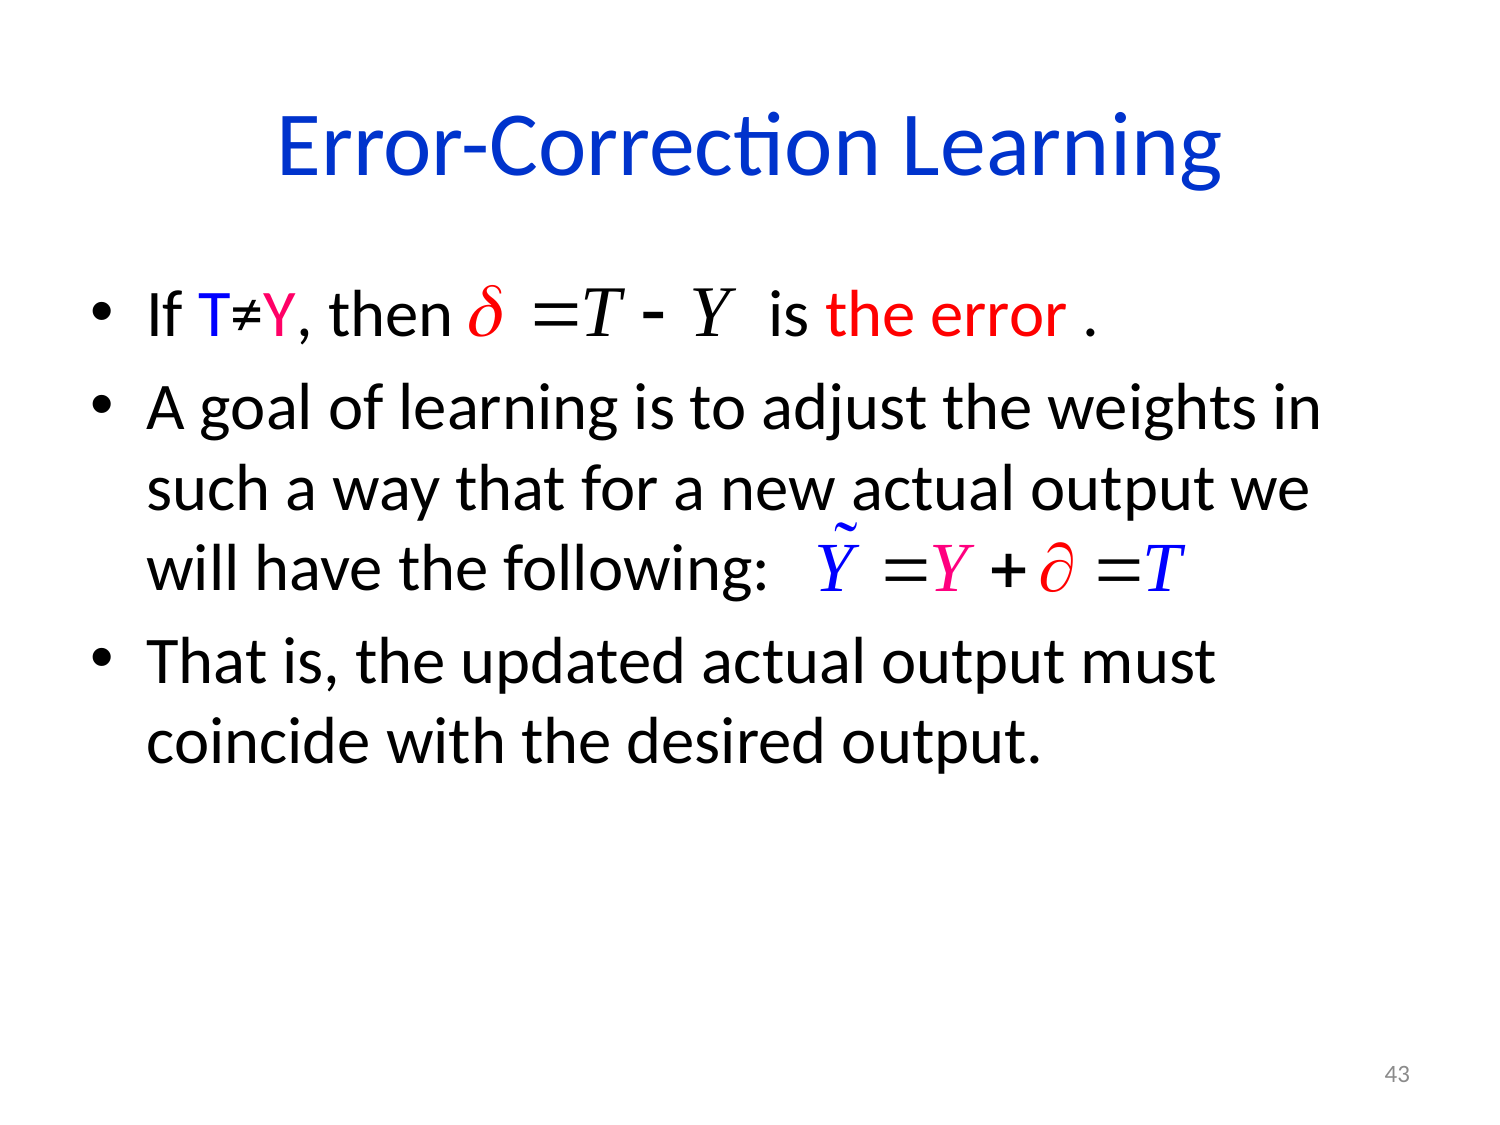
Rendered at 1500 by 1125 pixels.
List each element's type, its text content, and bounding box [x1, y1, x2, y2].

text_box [456, 269, 750, 355]
title Error-Correction Learning [74, 44, 1426, 233]
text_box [808, 515, 1202, 610]
slide_number 43 [1074, 1042, 1425, 1103]
list If T≠Y, then is the error . A goal of learning is to adjust the weights in such a way that for a new actual output we will have the following: That is, the updated actual output must coincide with the desired output. [74, 262, 1426, 1006]
